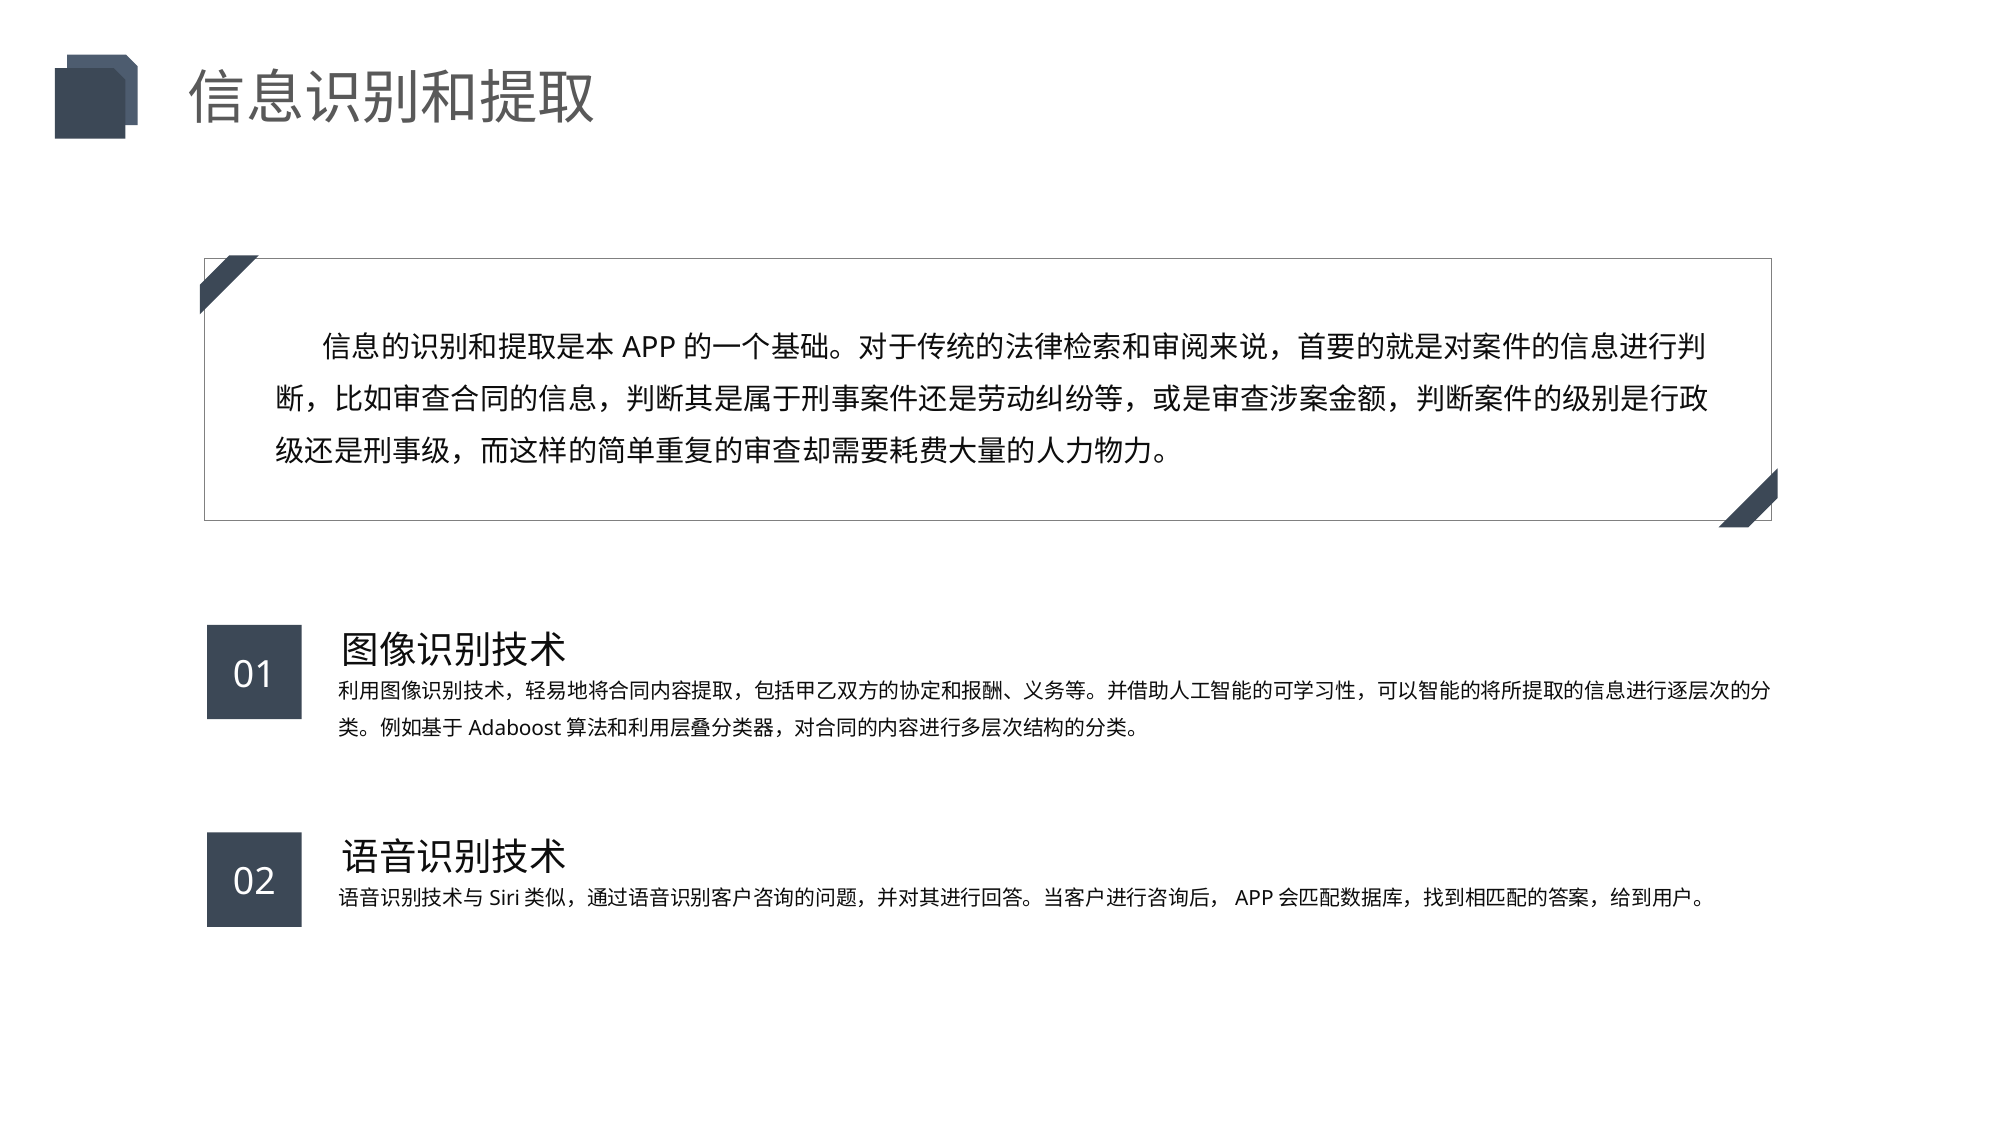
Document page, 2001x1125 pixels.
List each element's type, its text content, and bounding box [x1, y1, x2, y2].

text_box [66, 53, 139, 127]
text_box 信息的识别和提取是本APP的一个基础。对于传统的法律检索和审阅来说，首要的就是对案件的信息进行判断，比如审查合同的信息，判断其是属于刑事案件还是劳动纠纷等，或是审查涉案金额，判断案件的级别是行政级还是刑事级，而这样的简单重复的审查却需要耗费大量的人力物力。 [260, 302, 1730, 475]
text_box [198, 254, 262, 317]
text_box 信息识别和提取 [172, 40, 996, 150]
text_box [324, 803, 1793, 918]
text_box [203, 258, 1773, 521]
text_box 02 [206, 831, 303, 928]
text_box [324, 595, 1793, 749]
text_box [53, 67, 127, 140]
text_box 01 [206, 624, 303, 720]
text_box [1716, 465, 1779, 529]
